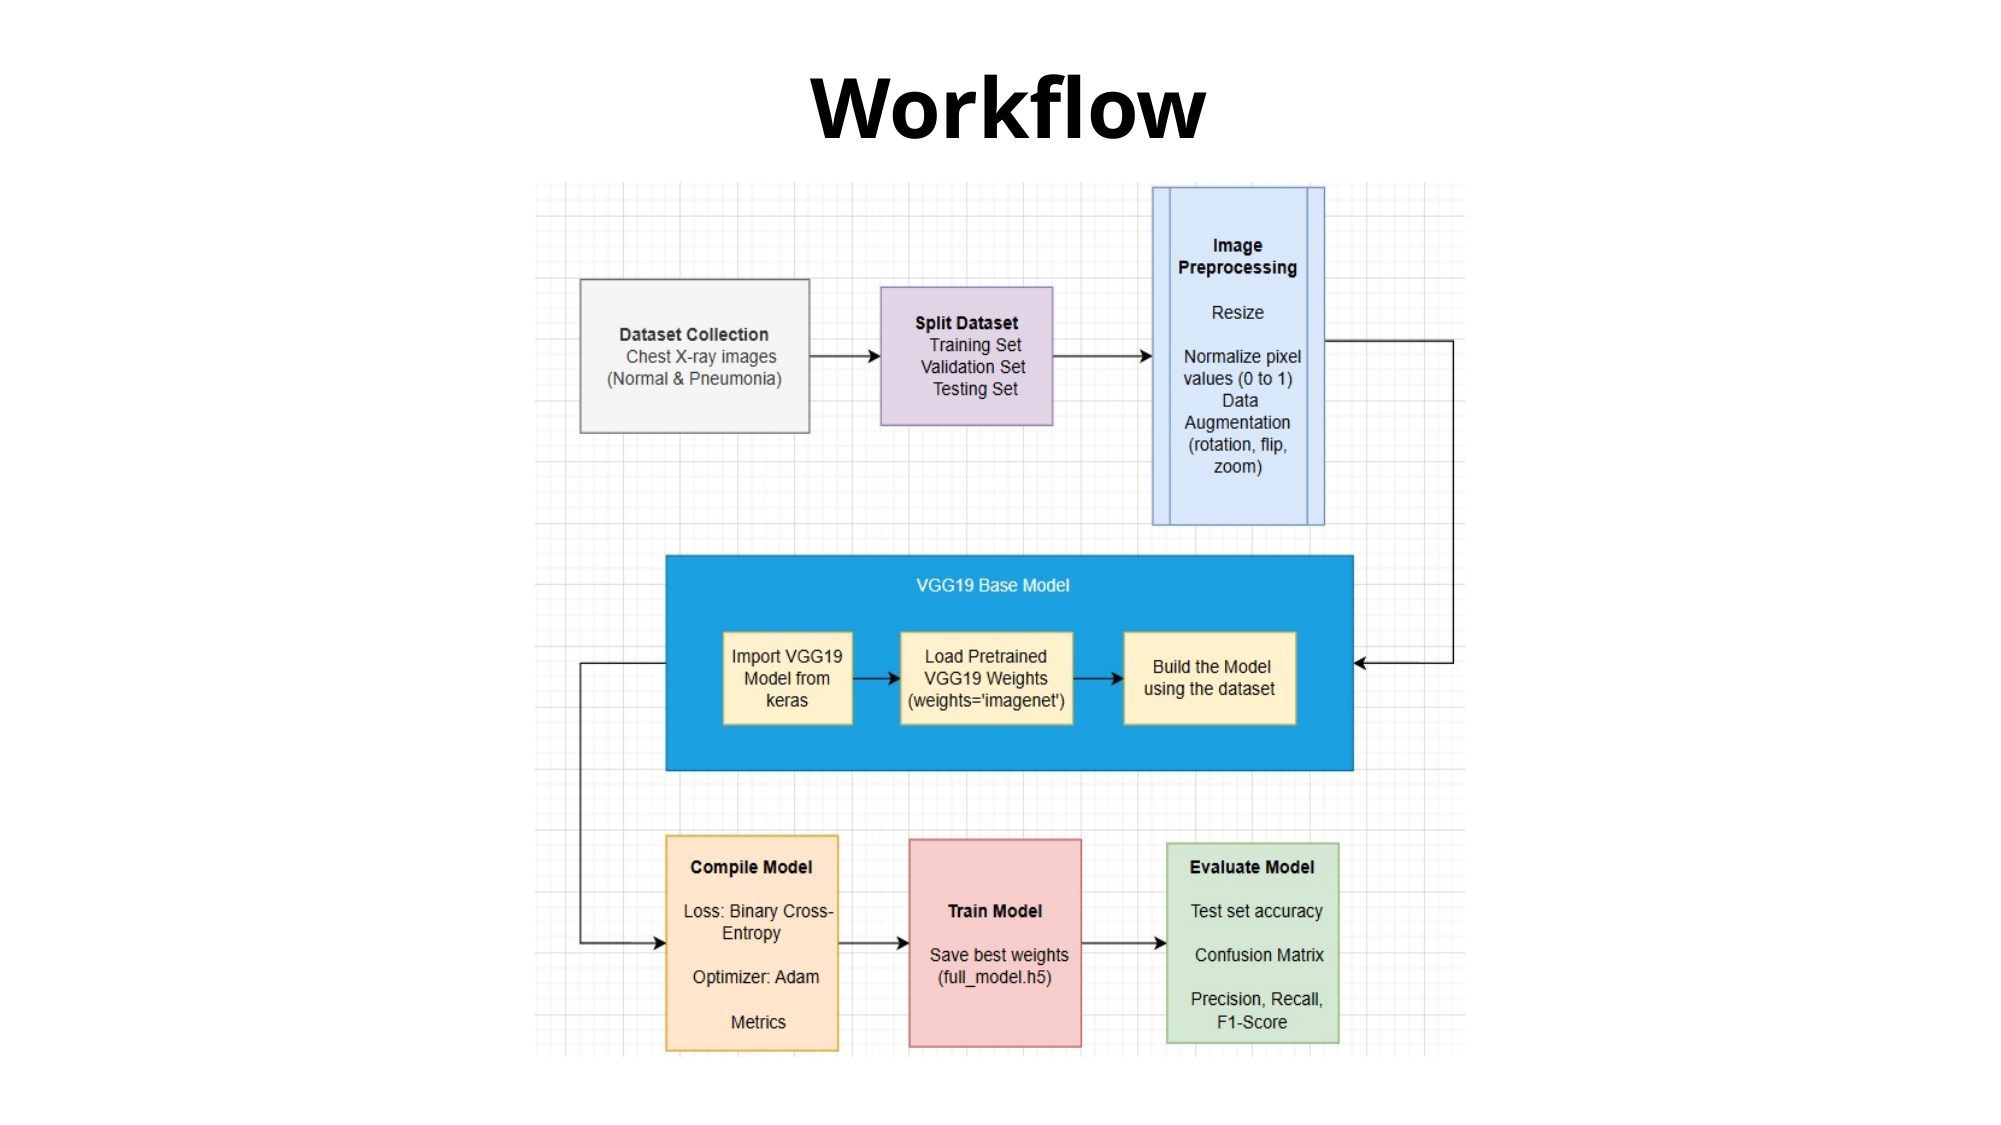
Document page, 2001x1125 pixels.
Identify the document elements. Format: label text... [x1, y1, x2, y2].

picture [535, 182, 1465, 1057]
text_box Workflow [499, 48, 1501, 163]
